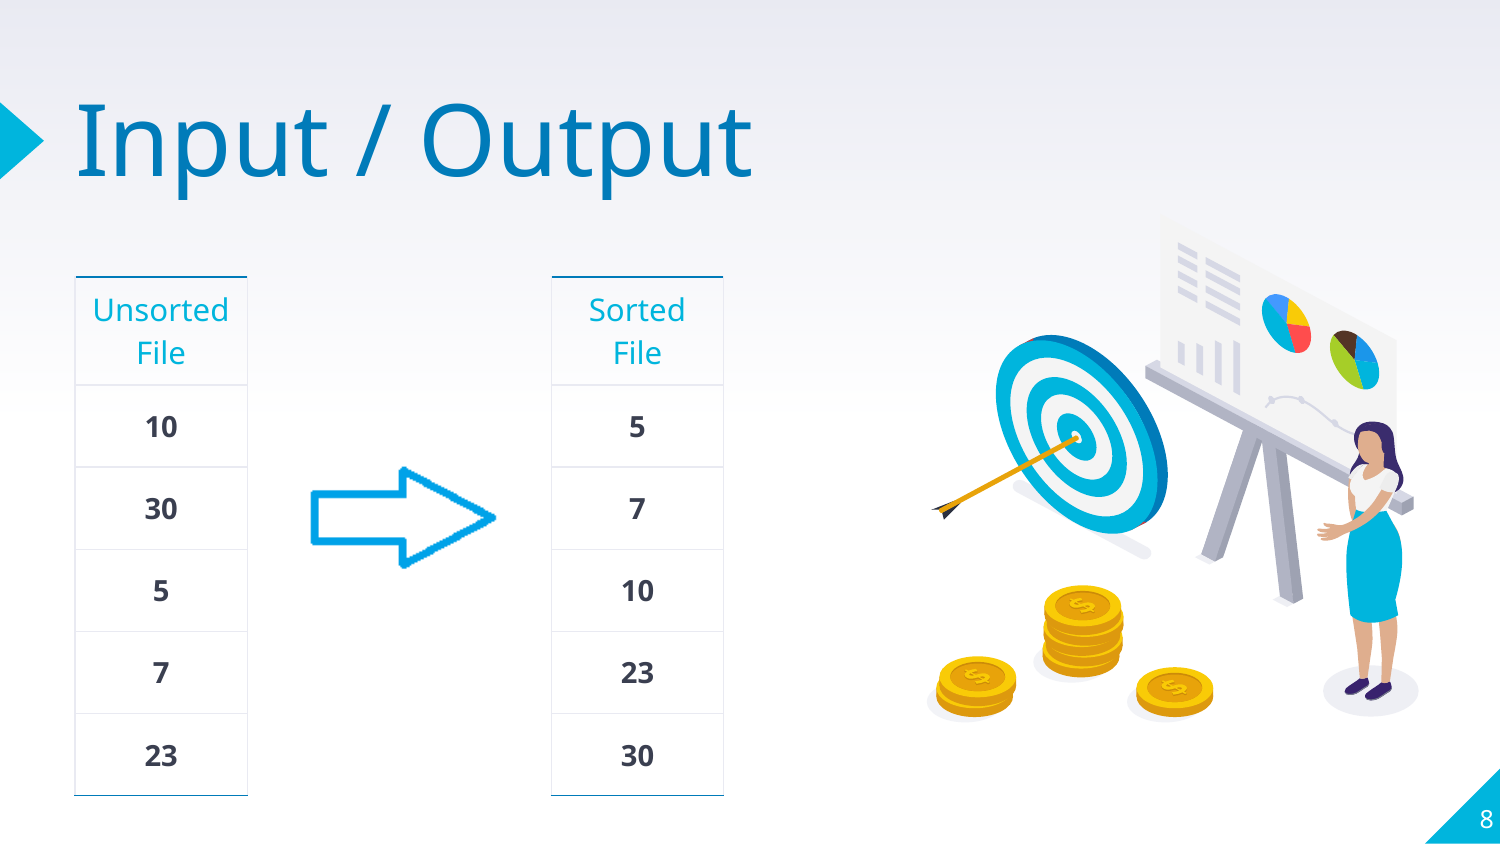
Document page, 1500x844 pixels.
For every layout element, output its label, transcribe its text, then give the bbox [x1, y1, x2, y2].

table_header Sorted File [552, 278, 723, 384]
table_cell 30 [76, 468, 247, 549]
table_cell 7 [552, 468, 723, 549]
table_header Unsorted File [76, 278, 247, 384]
table_cell 23 [76, 714, 247, 795]
table_cell 30 [552, 714, 723, 795]
table_cell 10 [552, 550, 723, 631]
picture [275, 456, 523, 592]
table_cell 7 [76, 632, 247, 713]
table_cell 23 [552, 632, 723, 713]
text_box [926, 213, 1420, 723]
title Input / Output [75, 99, 1001, 277]
table_cell 5 [552, 386, 723, 466]
table_cell 5 [76, 550, 247, 631]
slide_number 8 [1418, 760, 1494, 838]
table_cell 10 [76, 386, 247, 466]
